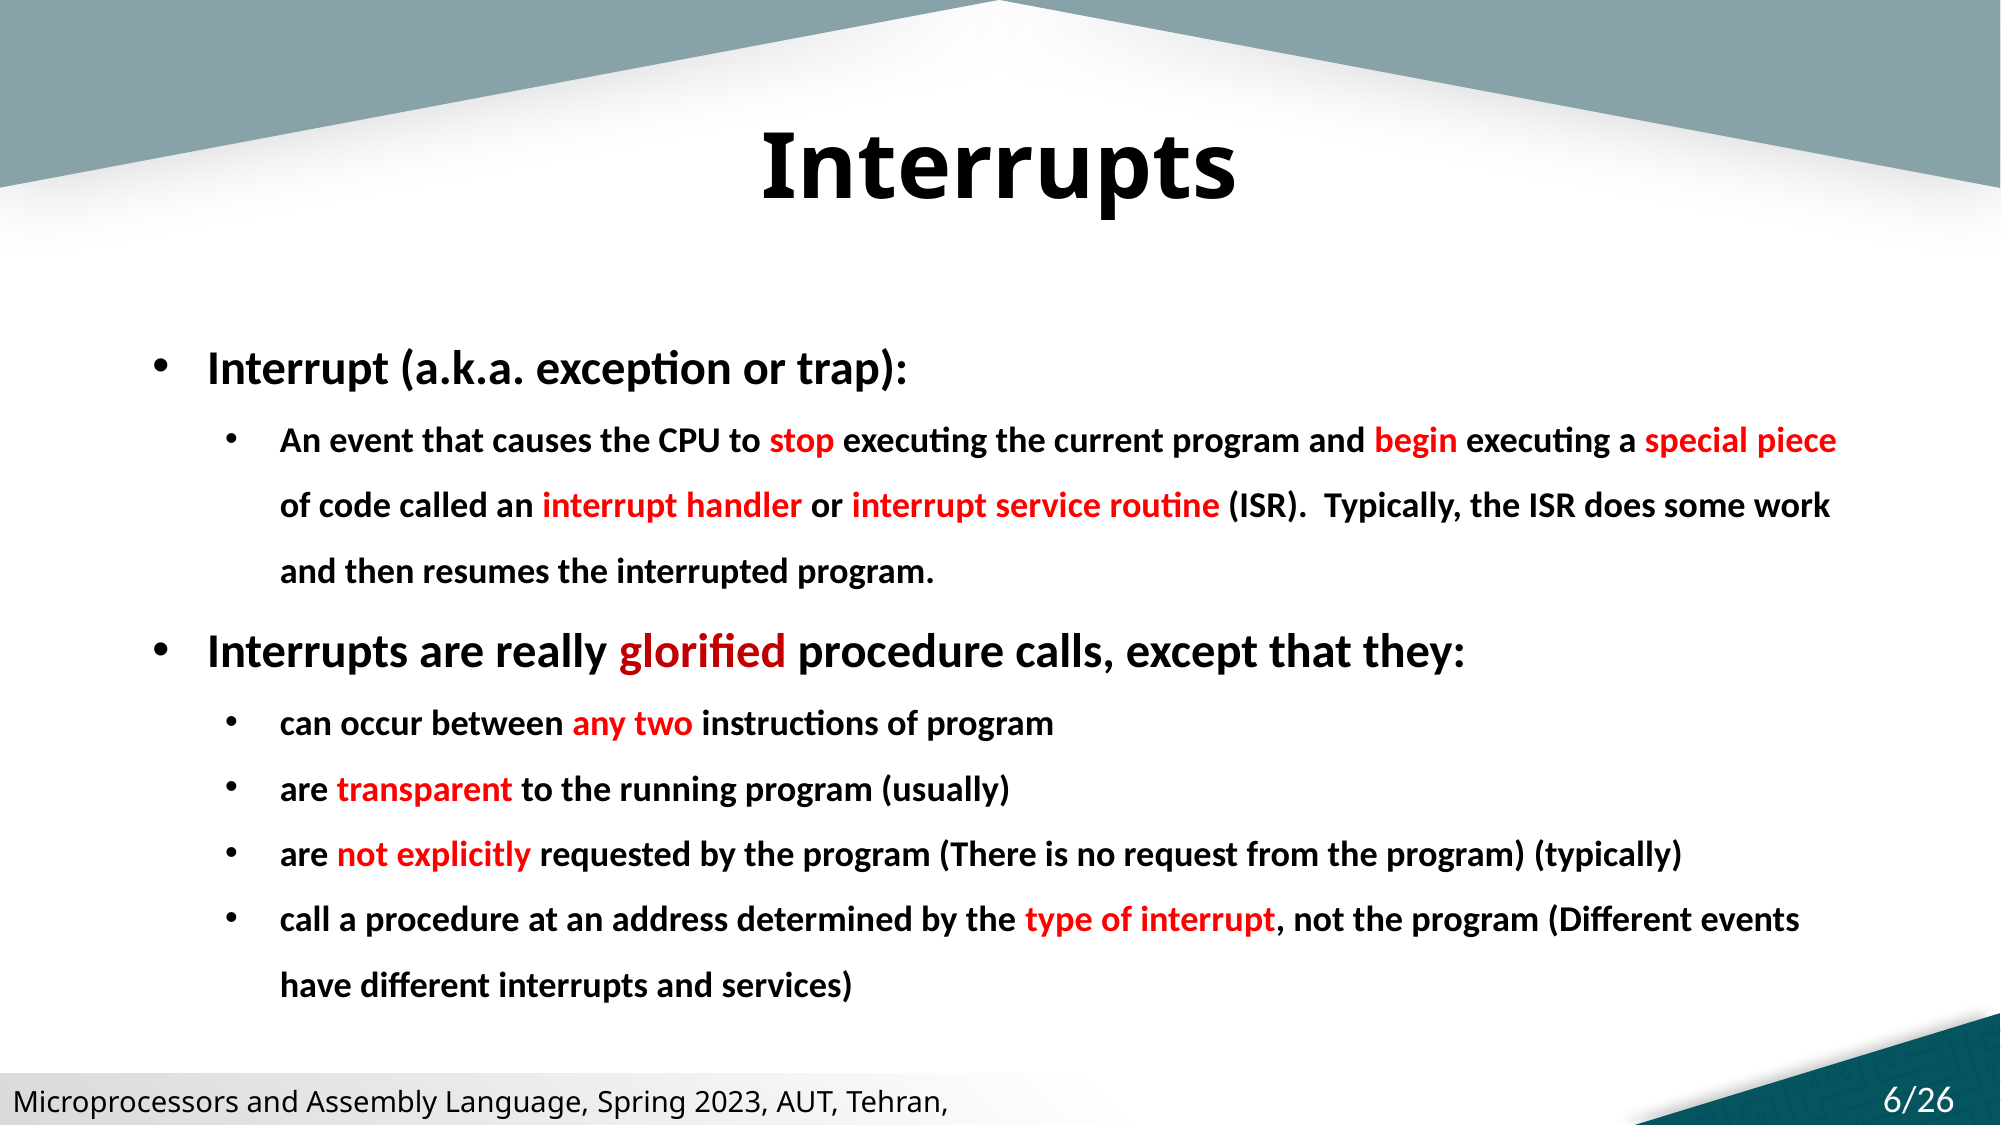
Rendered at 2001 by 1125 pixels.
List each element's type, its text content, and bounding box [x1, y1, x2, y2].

list Interrupt (a.k.a. exception or trap): An event that causes the CPU to stop executing the current program and begin executing a special piece of code called an interrupt handler or interrupt service routine (ISR). Typically, the ISR does some work and then resumes the interrupted program. Interrupts are really glorified procedure calls, except that they: can occur between any two instructions of program are transparent to the running program (usually) are not explicitly requested by the program (There is no request from the program) (typically) call a procedure at an address determined by the type of interrupt, not the program (Different events have different interrupts and services) [137, 299, 1863, 1014]
title Interrupts [137, 59, 1863, 278]
